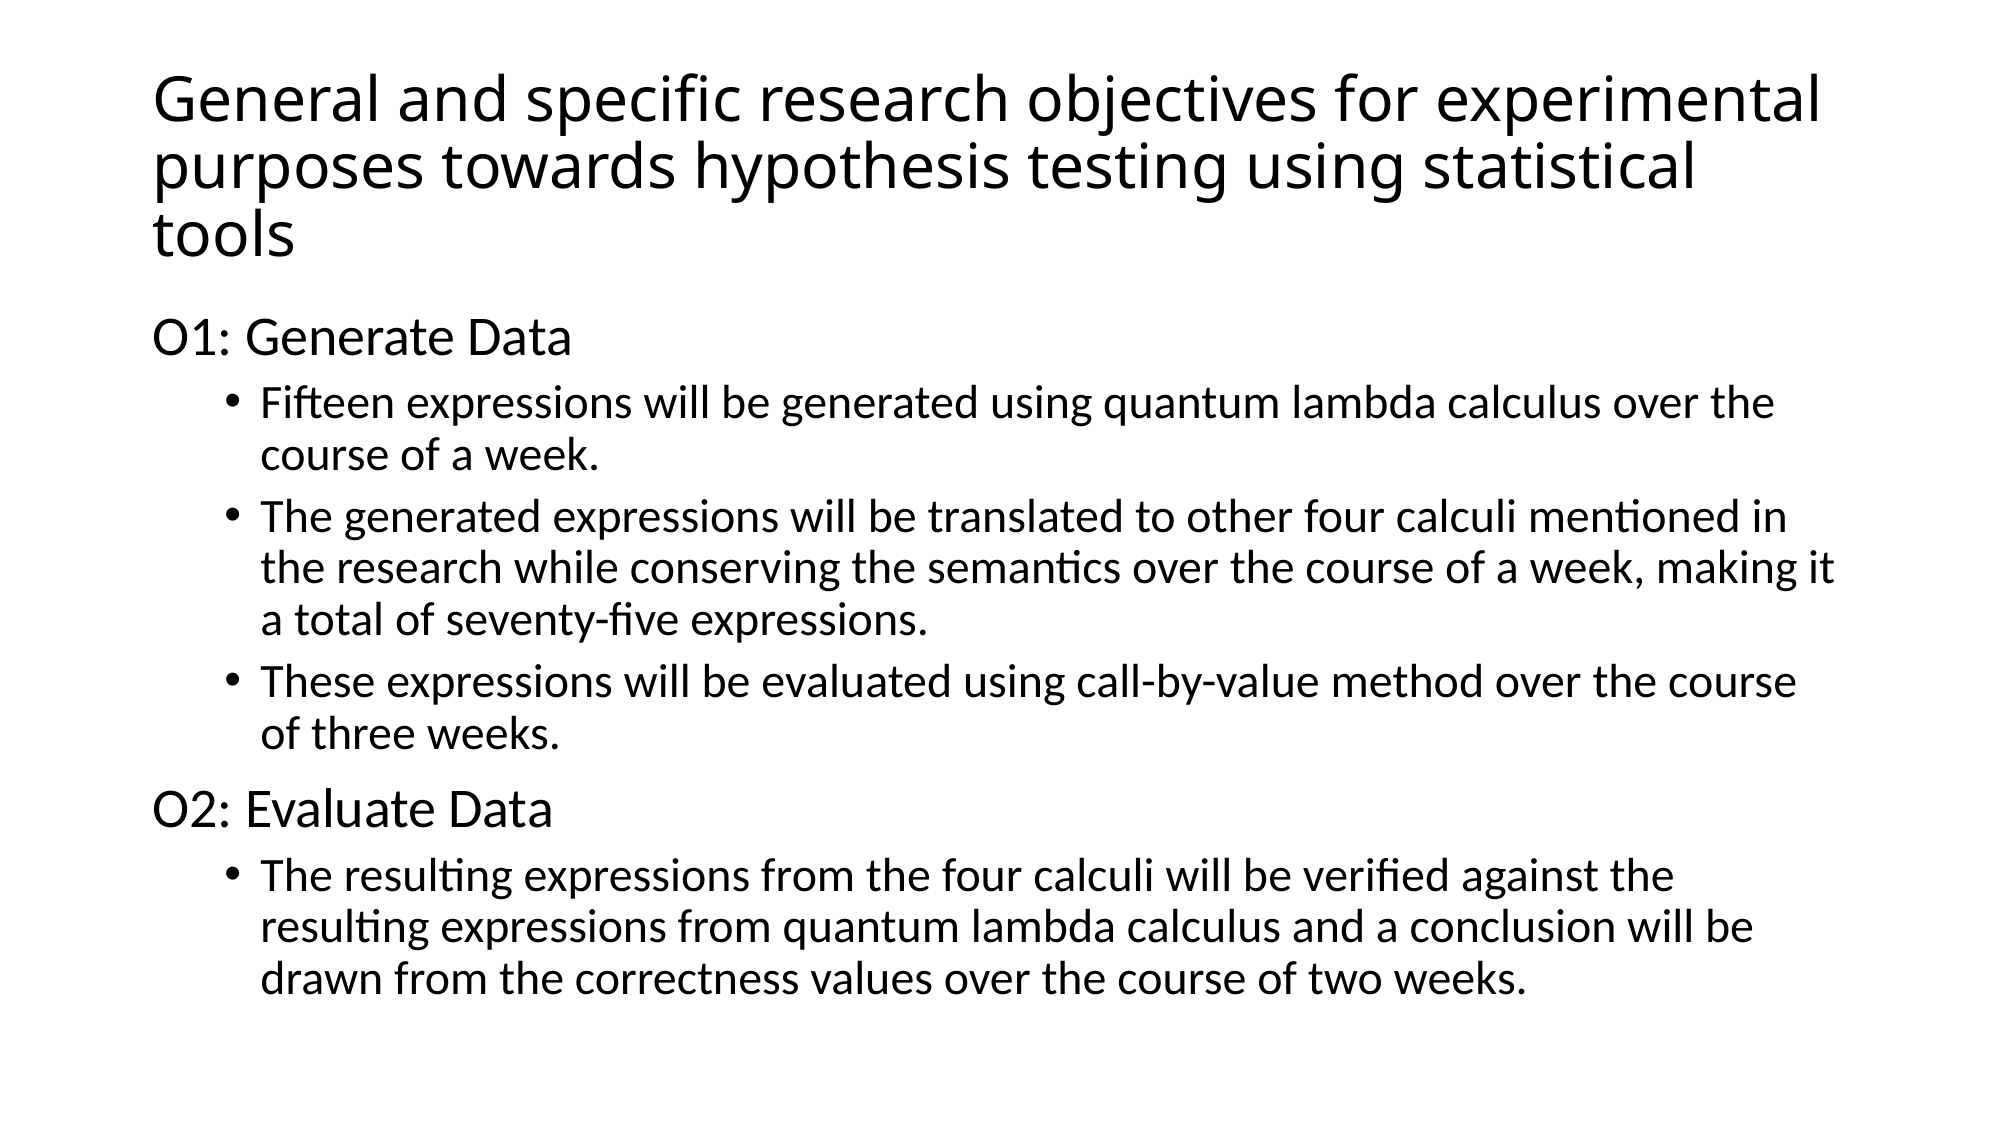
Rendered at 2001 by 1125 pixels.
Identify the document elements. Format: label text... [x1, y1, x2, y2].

list O1: Generate Data Fifteen expressions will be generated using quantum lambda calculus over the course of a week. The generated expressions will be translated to other four calculi mentioned in the research while conserving the semantics over the course of a week, making it a total of seventy-five expressions. These expressions will be evaluated using call-by-value method over the course of three weeks. O2: Evaluate Data The resulting expressions from the four calculi will be verified against the resulting expressions from quantum lambda calculus and a conclusion will be drawn from the correctness values over the course of two weeks. [137, 299, 1863, 1014]
title General and specific research objectives for experimental purposes towards hypothesis testing using statistical tools [137, 59, 1863, 278]
